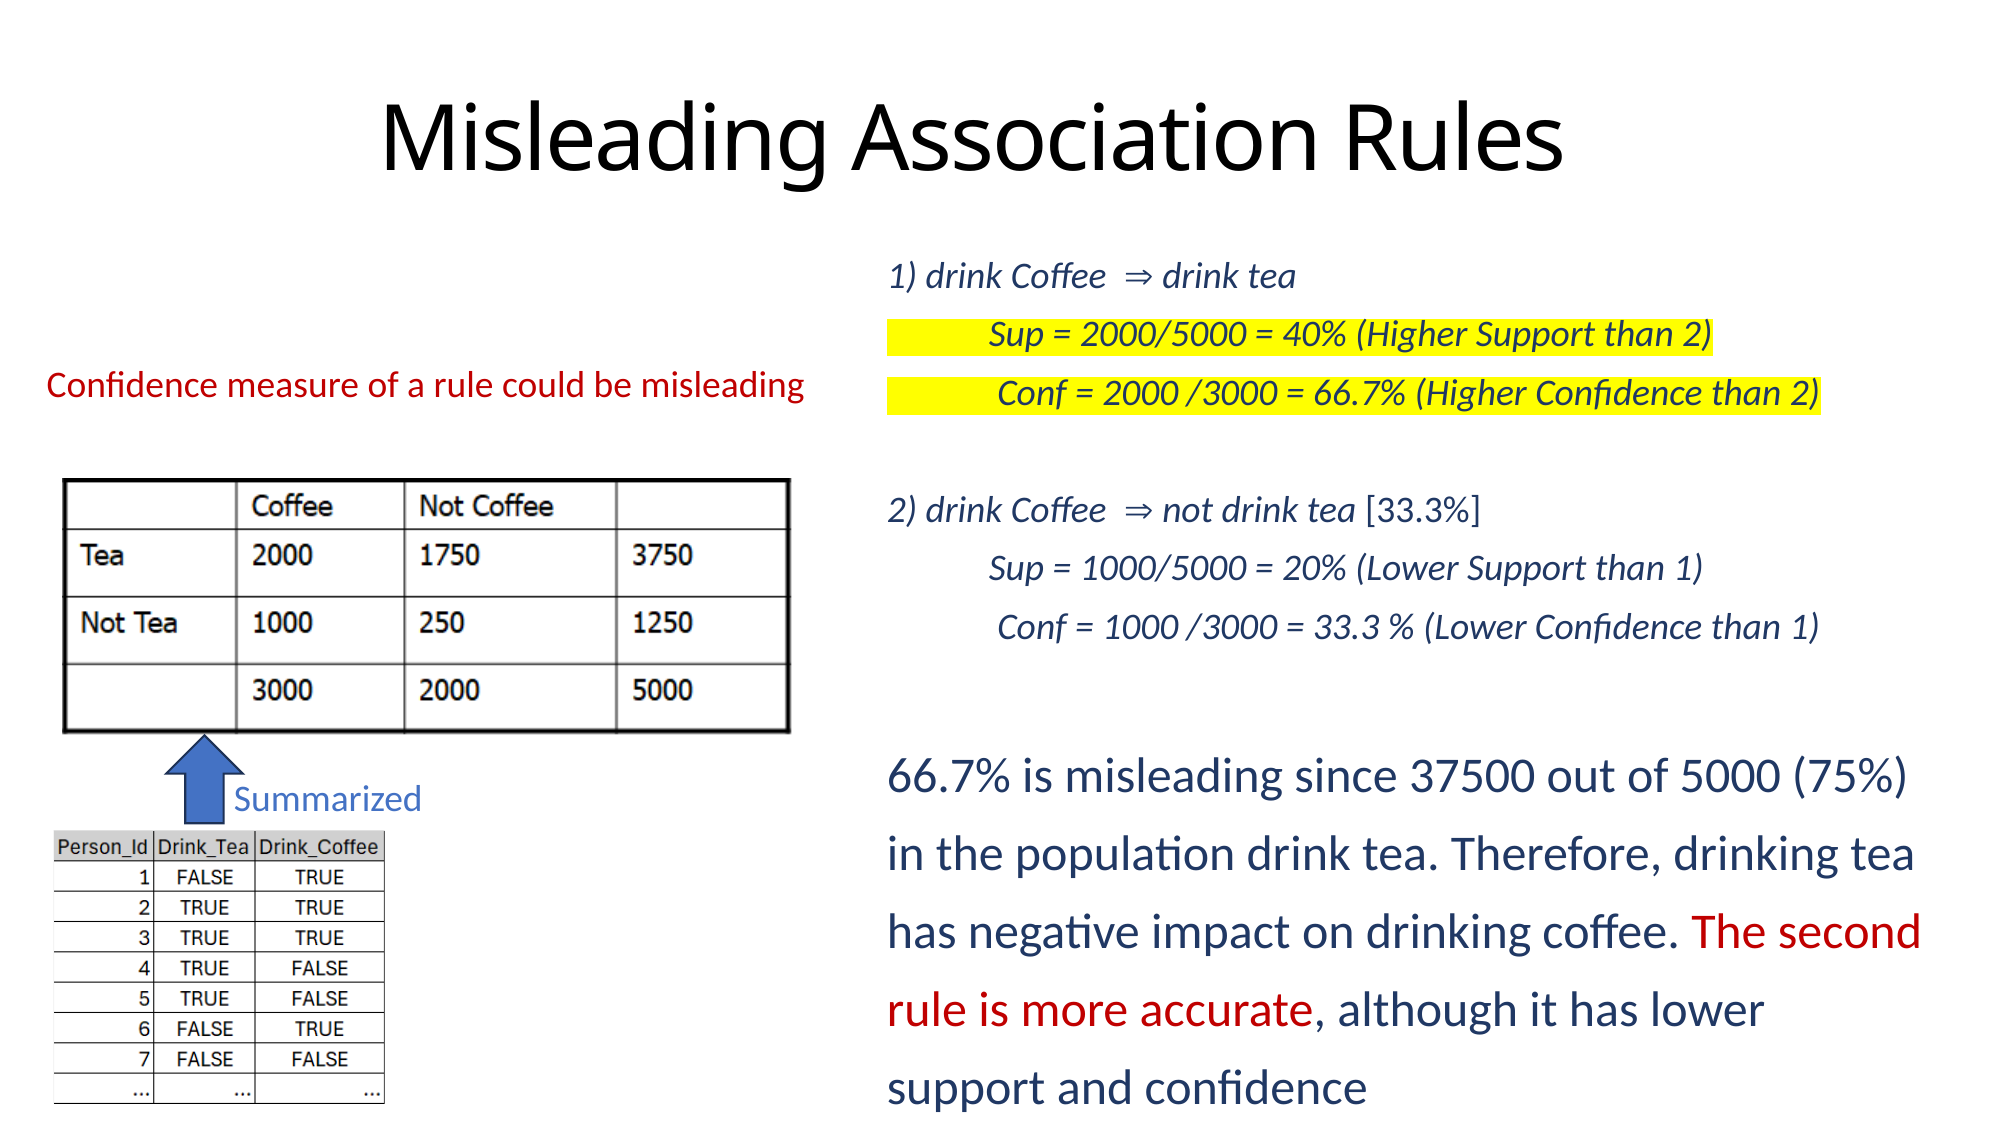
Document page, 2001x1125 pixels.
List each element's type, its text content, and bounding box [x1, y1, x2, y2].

text_box Summarized [219, 766, 504, 826]
text_box [163, 736, 237, 825]
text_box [53, 830, 385, 1104]
picture [62, 478, 793, 736]
text_box 1) drink Coffee  drink tea Sup = 2000/5000 = 40% (Higher Support than 2) Conf = 2000 /3000 = 66.7% (Higher Confidence than 2) 2) drink Coffee  not drink tea [33.3%] Sup = 1000/5000 = 20% (Lower Support than 1) Conf = 1000 /3000 = 33.3 % (Lower Confidence than 1) 66.7% is misleading since 37500 out of 5000 (75%) in the population drink tea. Therefore, drinking tea has negative impact on drinking coffee. The second rule is more accurate, although it has lower support and confidence [872, 230, 1947, 1122]
title Misleading Association Rules [308, 46, 1638, 235]
text_box Confidence measure of a rule could be misleading [0, 352, 957, 413]
